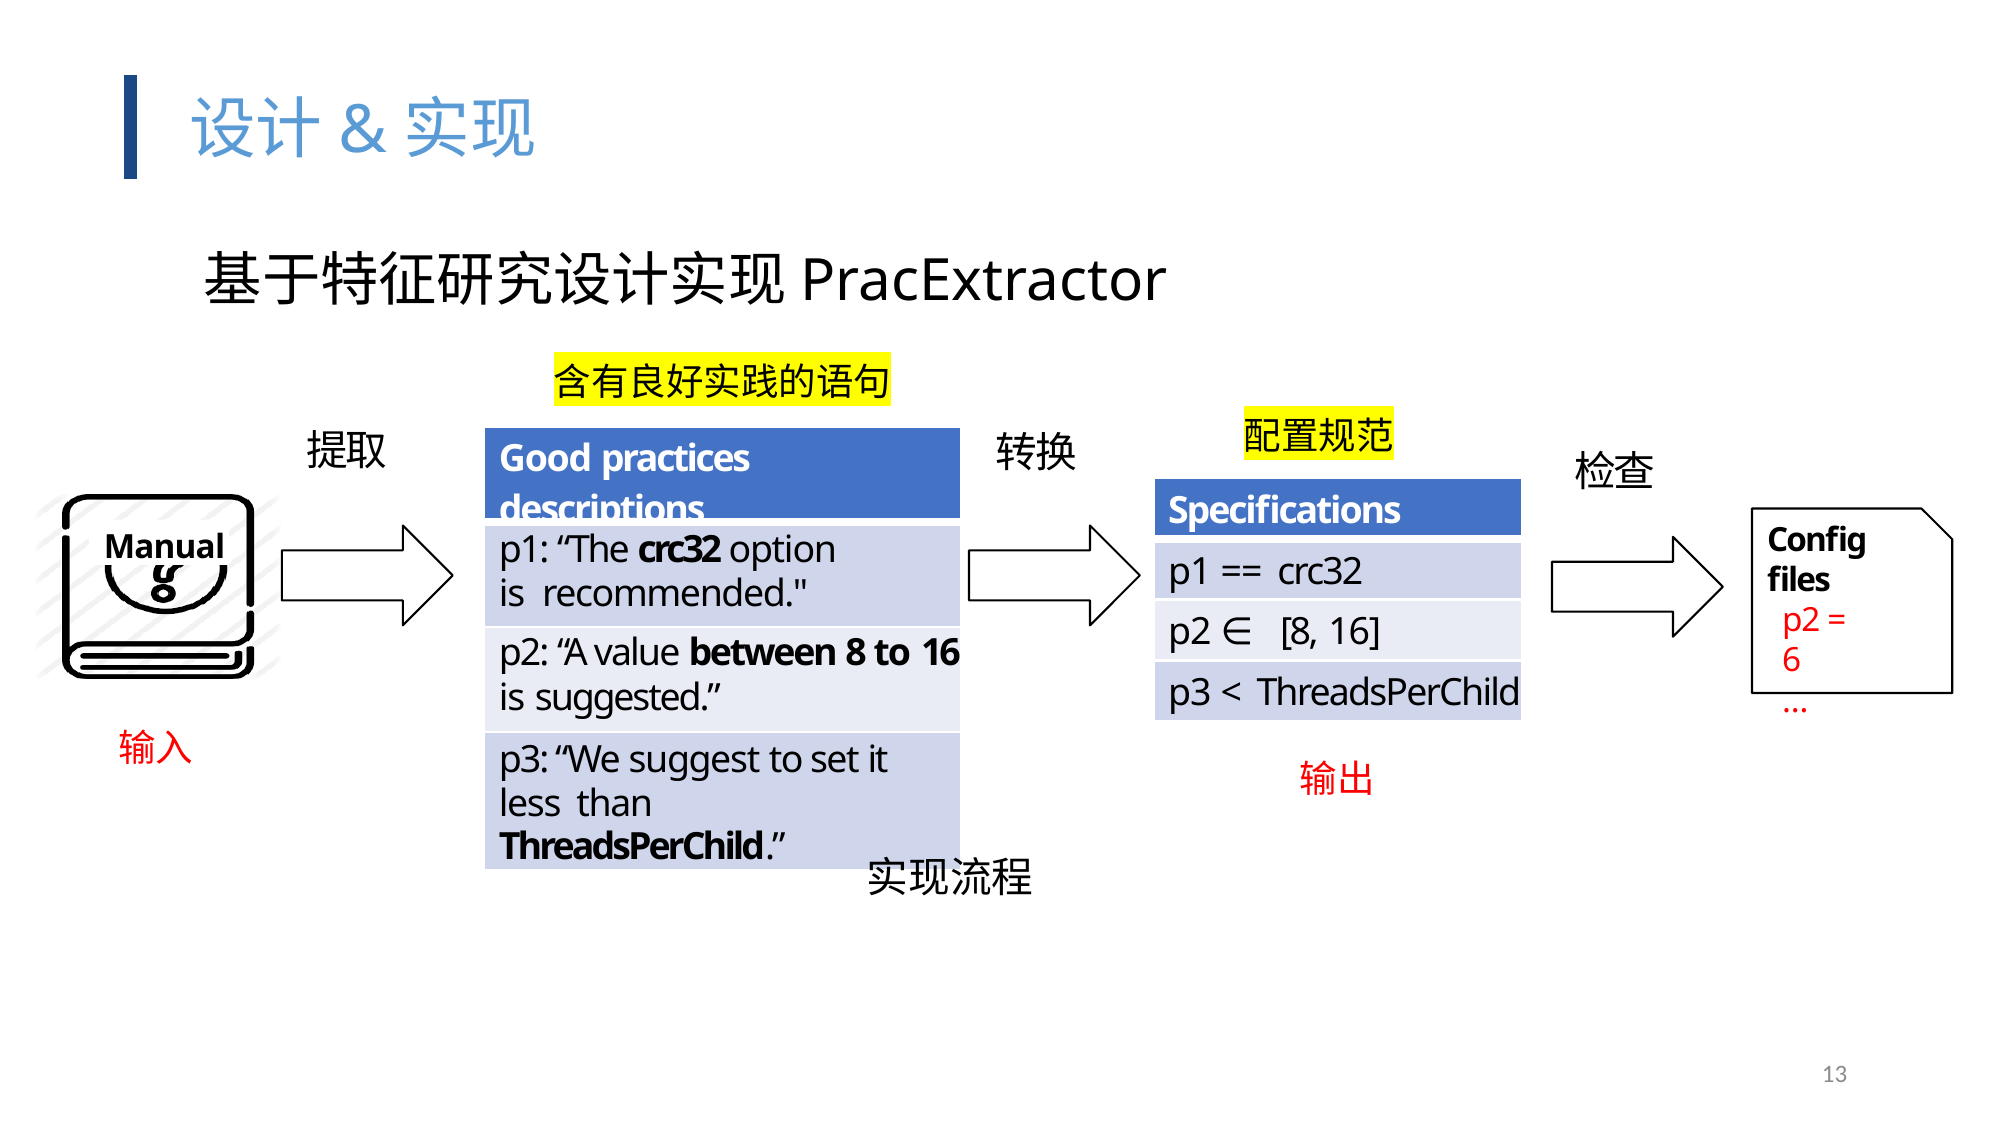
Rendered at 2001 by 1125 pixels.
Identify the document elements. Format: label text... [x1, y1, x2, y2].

table_cell p1 == crc32 [1155, 543, 1521, 598]
text_box 基于特征研究设计实现PracExtractor [189, 234, 1338, 320]
text_box 输入 [103, 717, 208, 777]
table_cell p1: “The crc32 option is recommended." [485, 526, 960, 626]
table_cell p2: “A value between 8 to 16 is suggested.” [485, 628, 960, 731]
table_header Good practices descriptions [485, 428, 960, 518]
text_box 实现流程 [851, 843, 1102, 908]
slide_number 13 [1412, 1042, 1863, 1103]
text_box [281, 525, 453, 626]
text_box [968, 525, 1140, 626]
text_box p2 = 6 … [1779, 596, 1868, 720]
table_header Specifications [1155, 479, 1521, 535]
text_box [35, 494, 282, 680]
text_box Manual [88, 519, 230, 565]
text_box 设计&实现 [174, 78, 552, 173]
table_cell p2 ∈ [8, 16] [1155, 601, 1521, 659]
text_box 提取 [304, 421, 427, 474]
text_box Config files [1764, 516, 1922, 599]
table_cell p3: “We suggest to set it less than ThreadsPerChild.” [485, 733, 960, 869]
text_box 转换 [993, 423, 1131, 476]
text_box 输出 [1285, 747, 1390, 808]
text_box 配置规范 [1229, 404, 1409, 465]
text_box 检查 [1572, 443, 1679, 496]
table_cell p3 < ThreadsPerChild [1155, 662, 1521, 720]
text_box [1751, 508, 1953, 694]
text_box 含有良好实践的语句 [539, 350, 907, 411]
text_box [1551, 536, 1723, 637]
